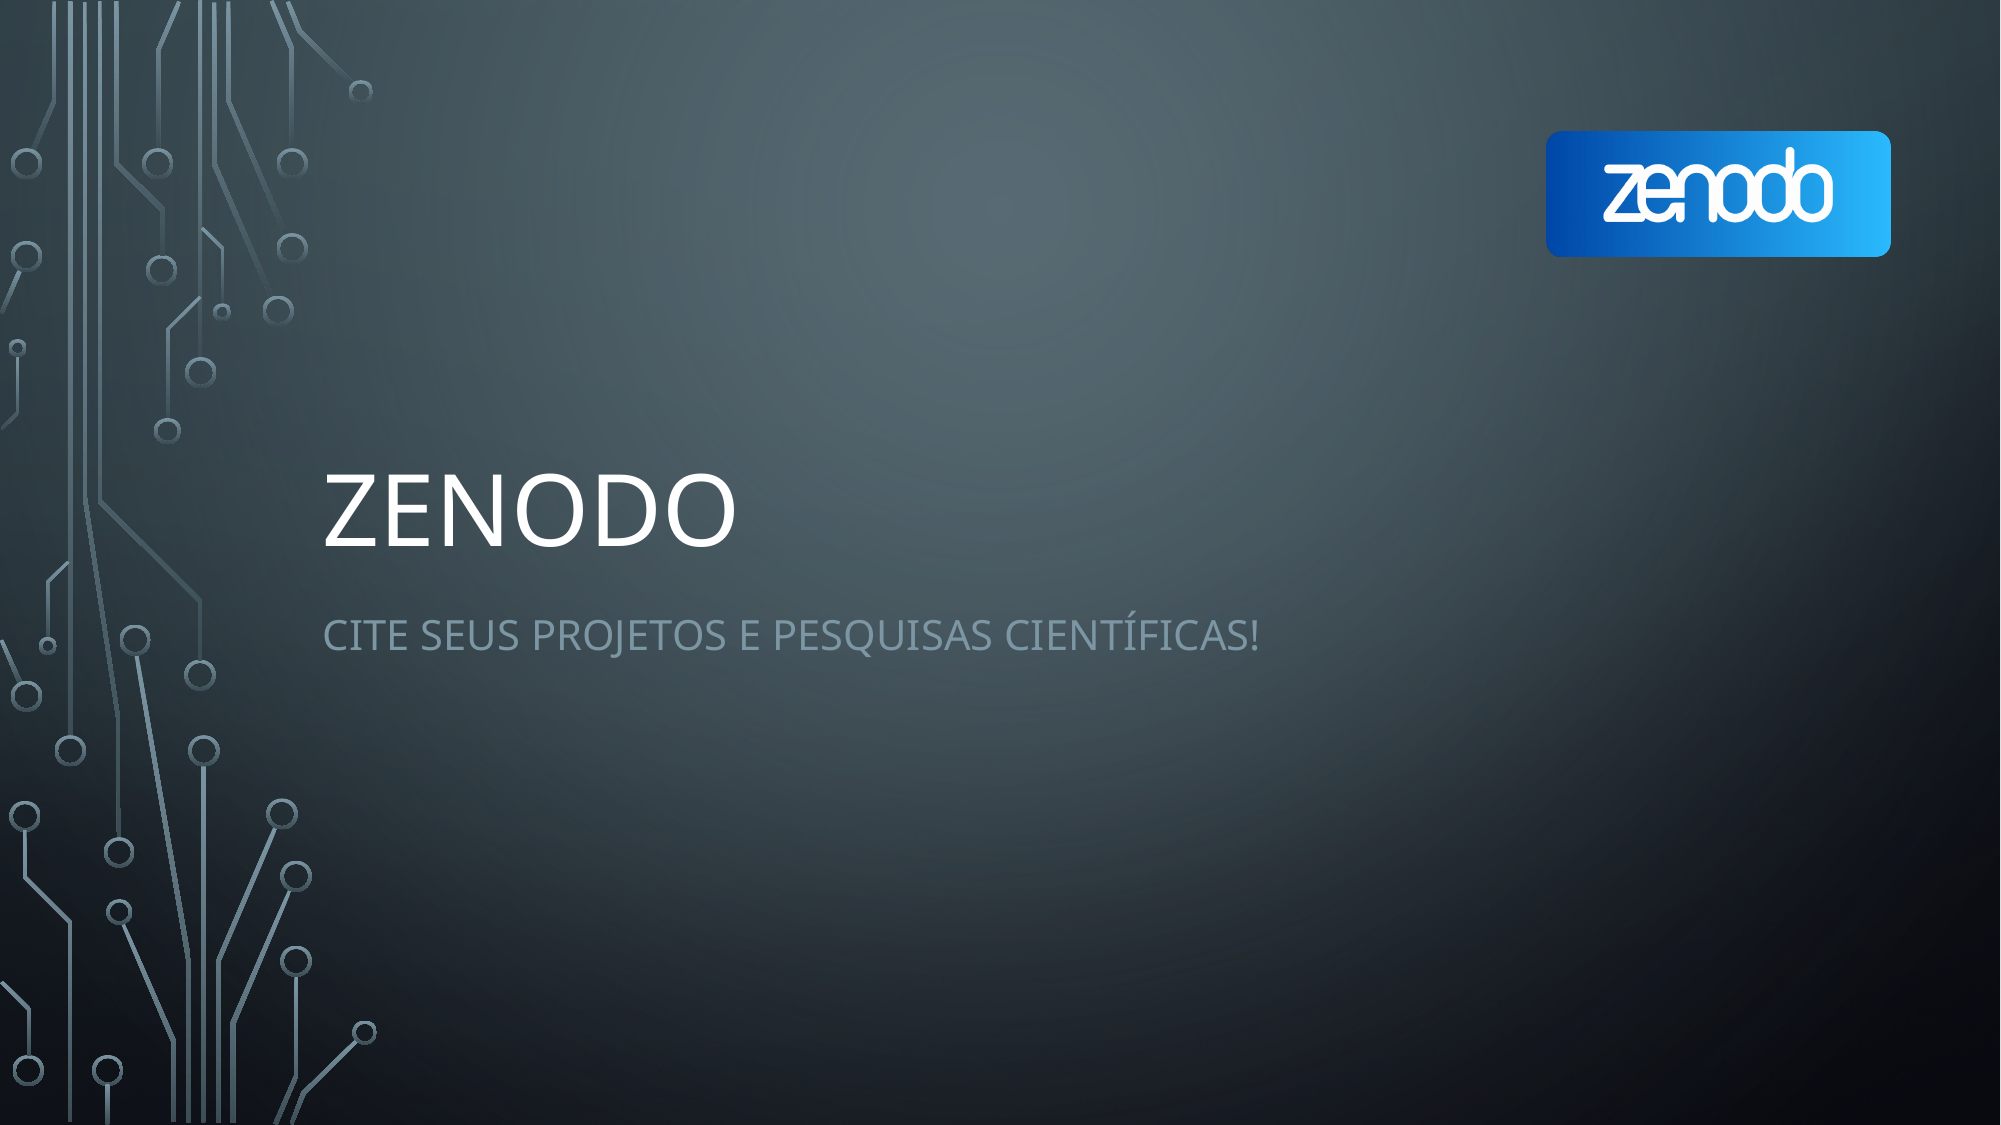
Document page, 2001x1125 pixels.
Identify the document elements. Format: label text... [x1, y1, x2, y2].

subtitle Cite seus projetos e pesquisas científicas! [307, 590, 1750, 863]
title zenodo [307, 184, 1750, 576]
picture [1546, 131, 1891, 257]
